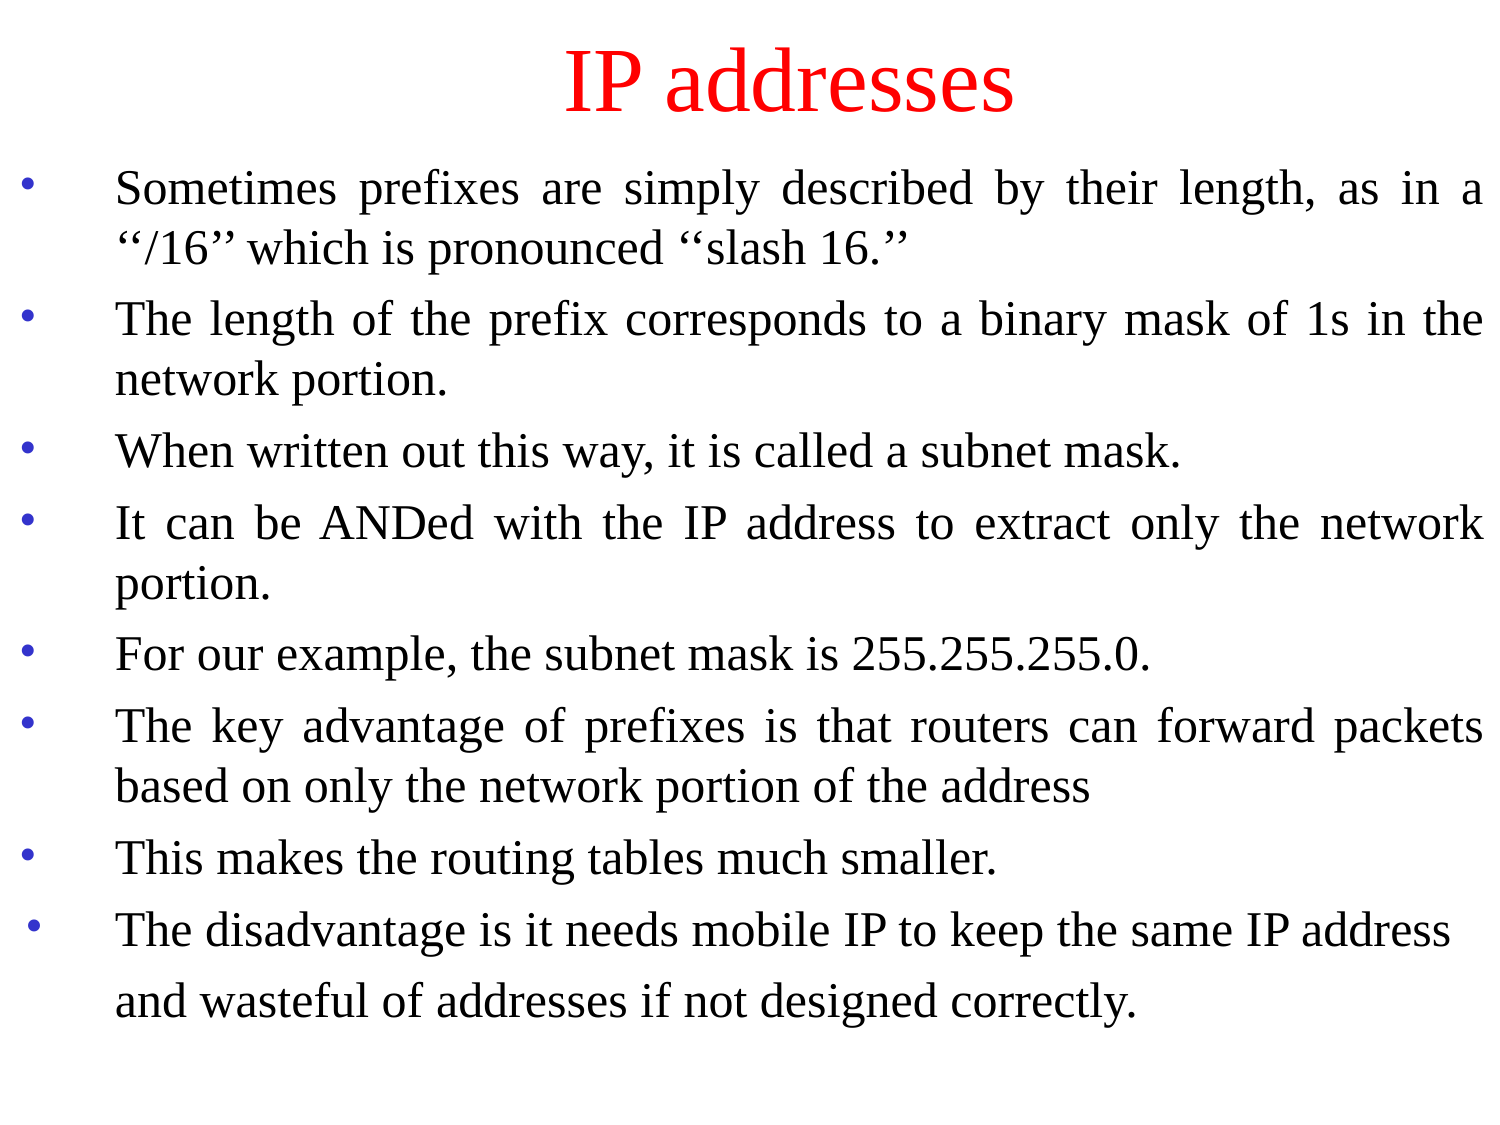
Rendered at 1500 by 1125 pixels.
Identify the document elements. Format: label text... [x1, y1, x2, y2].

list Sometimes prefixes are simply described by their length, as in a ‘‘/16’’ which is pronounced ‘‘slash 16.’’ The length of the prefix corresponds to a binary mask of 1s in the network portion. When written out this way, it is called a subnet mask. It can be ANDed with the IP address to extract only the network portion. For our example, the subnet mask is 255.255.255.0. The key advantage of prefixes is that routers can forward packets based on only the network portion of the address This makes the routing tables much smaller. The disadvantage is it needs mobile IP to keep the same IP address and wasteful of addresses if not designed correctly. [0, 146, 1500, 1075]
title IP addresses [40, 0, 1500, 146]
